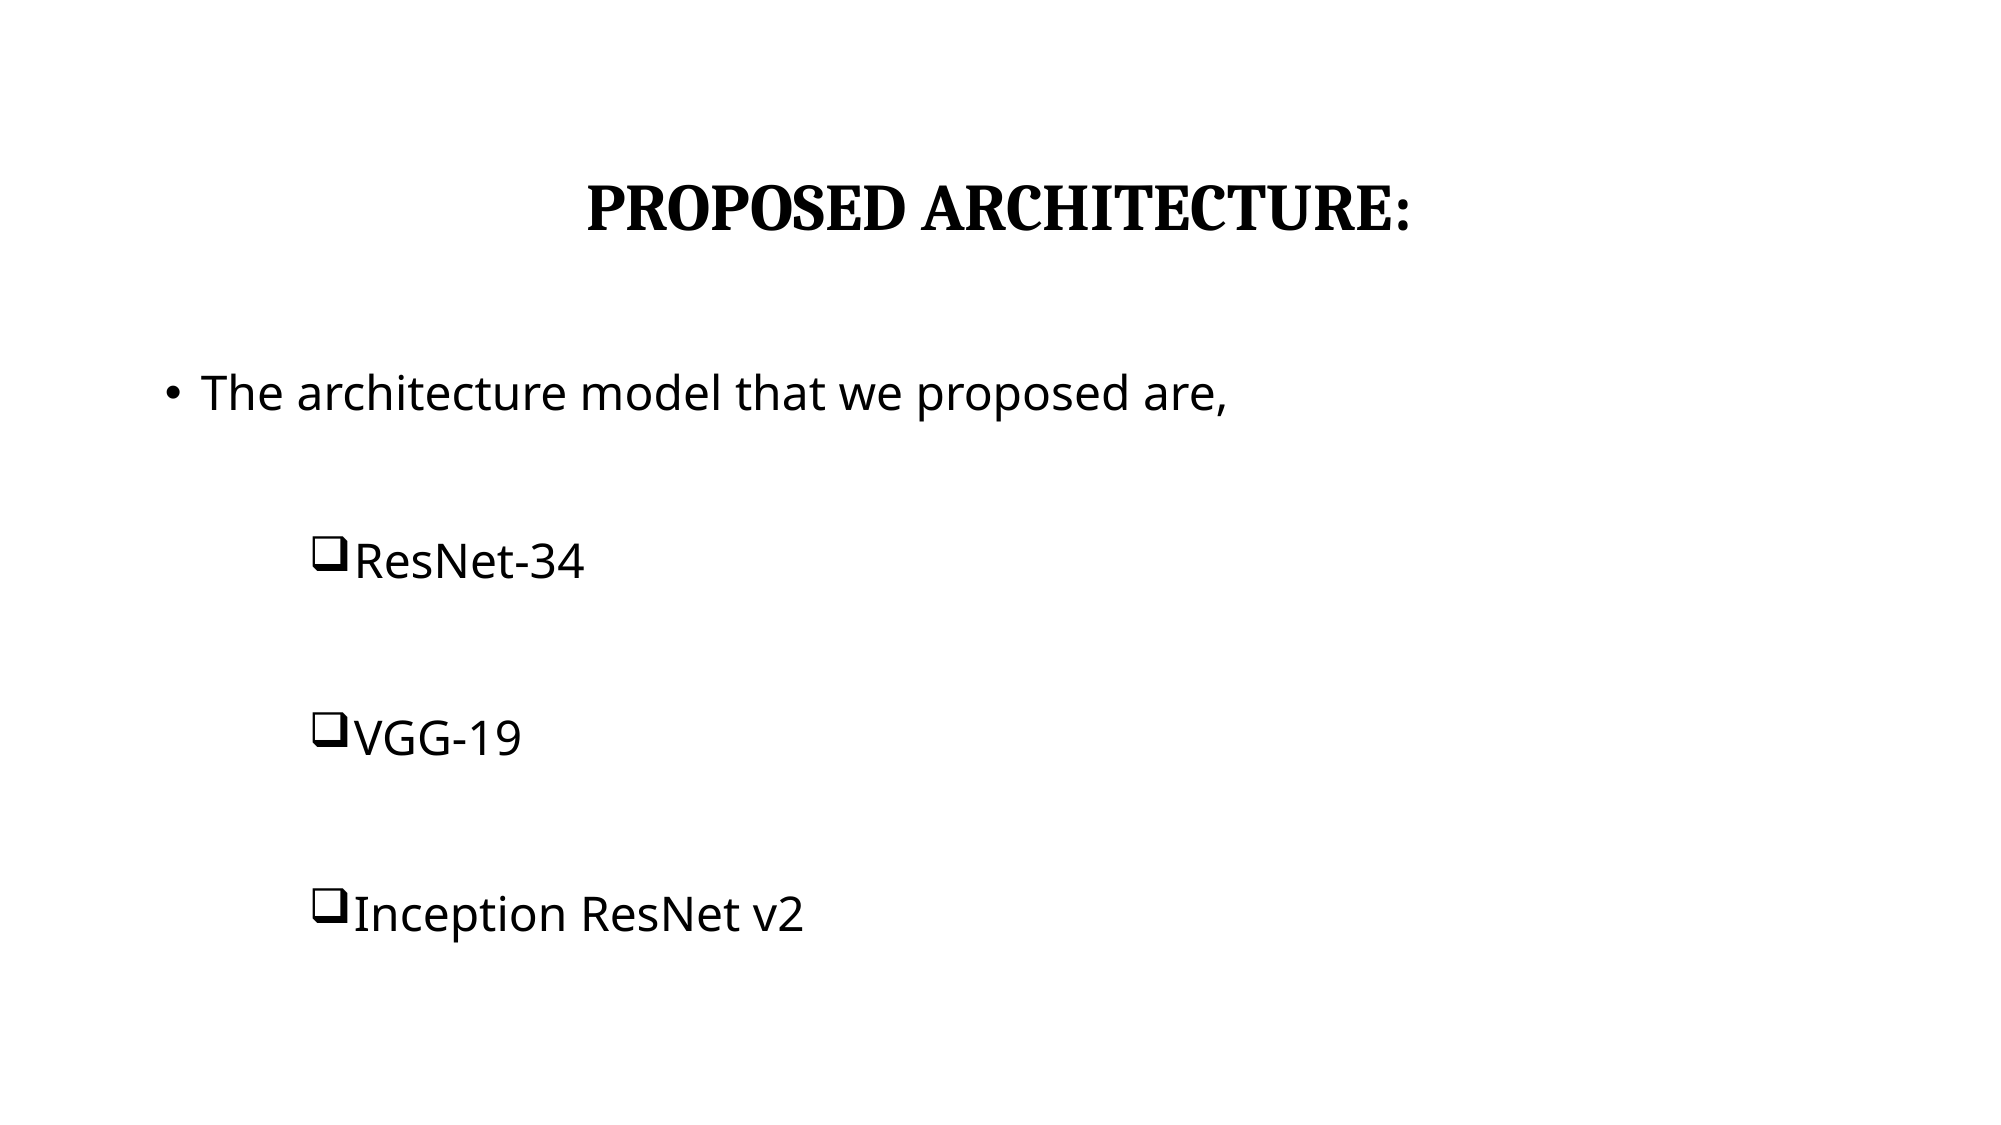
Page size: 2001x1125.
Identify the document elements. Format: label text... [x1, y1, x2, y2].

title PROPOSED ARCHITECTURE: [149, 99, 1849, 318]
list The architecture model that we proposed are, ResNet-34 VGG-19 Inception ResNet v2 [149, 343, 1849, 950]
